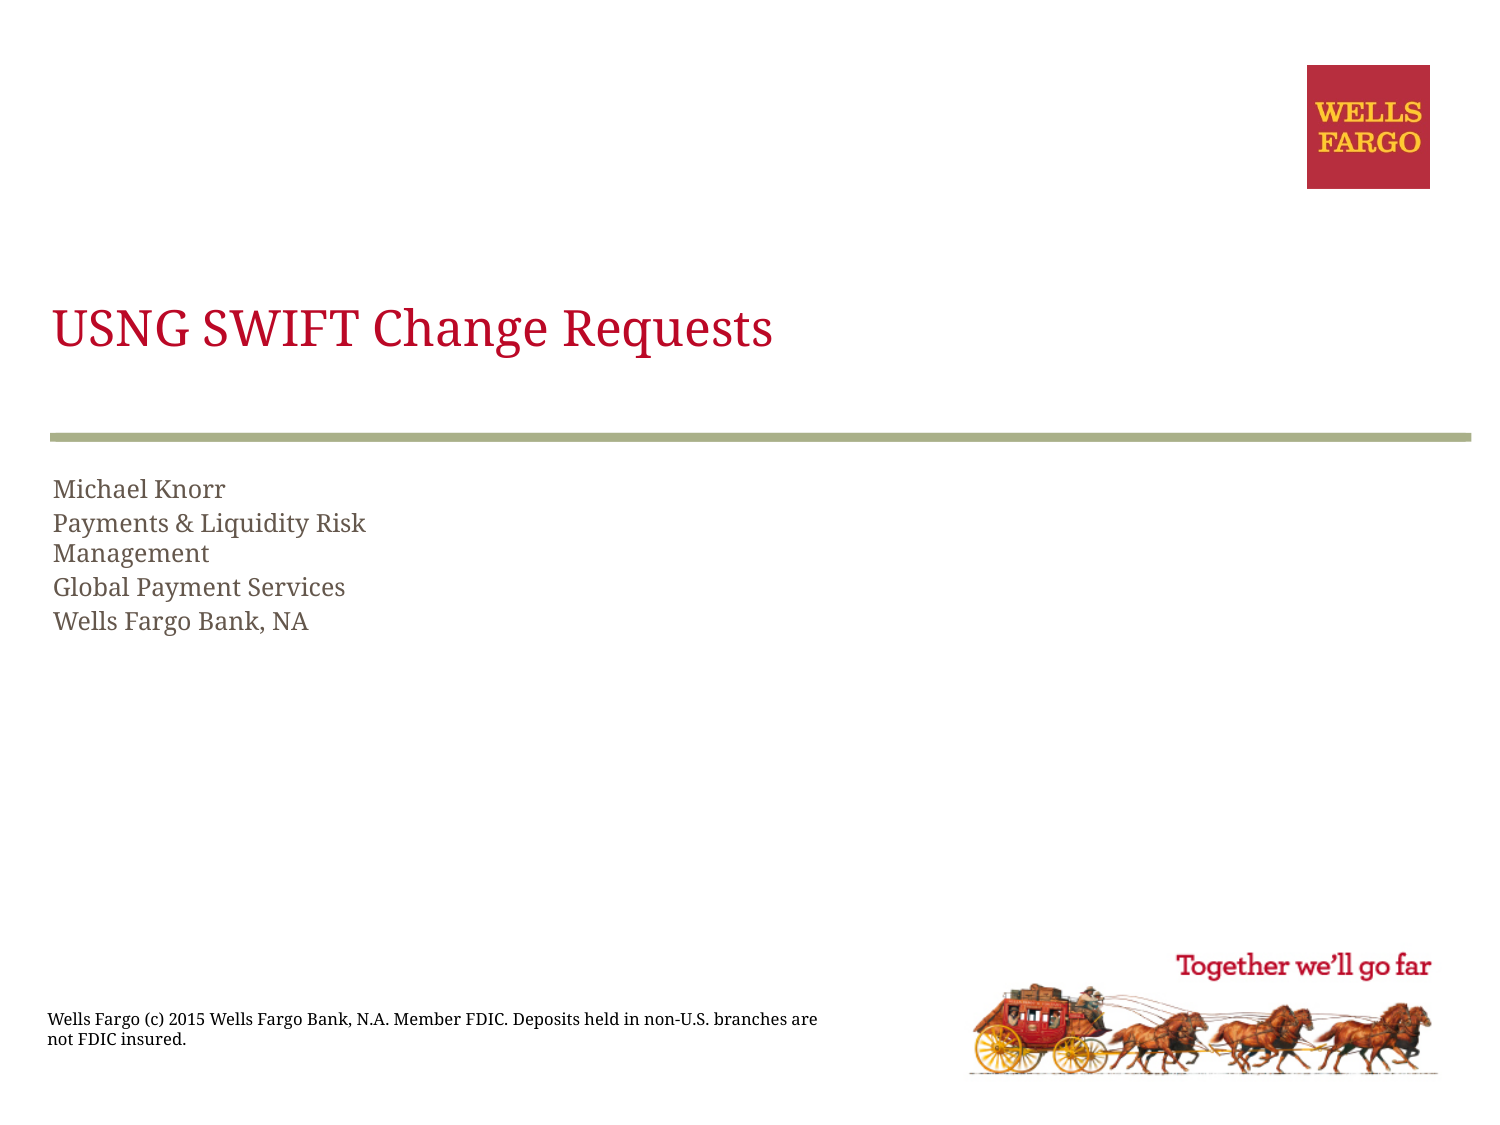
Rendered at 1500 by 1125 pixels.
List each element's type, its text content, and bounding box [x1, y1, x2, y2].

subtitle Michael Knorr Payments & Liquidity Risk Management Global Payment Services Wells Fargo Bank, NA [52, 465, 517, 618]
title USNG SWIFT Change Requests [52, 221, 1325, 425]
picture [1306, 65, 1431, 189]
text_box [55, 432, 1472, 442]
picture [942, 923, 1462, 1104]
text_box Wells Fargo (c) 2015 Wells Fargo Bank, N.A. Member FDIC. Deposits held in non-U.S. branches are not FDIC insured. [32, 1001, 850, 1057]
